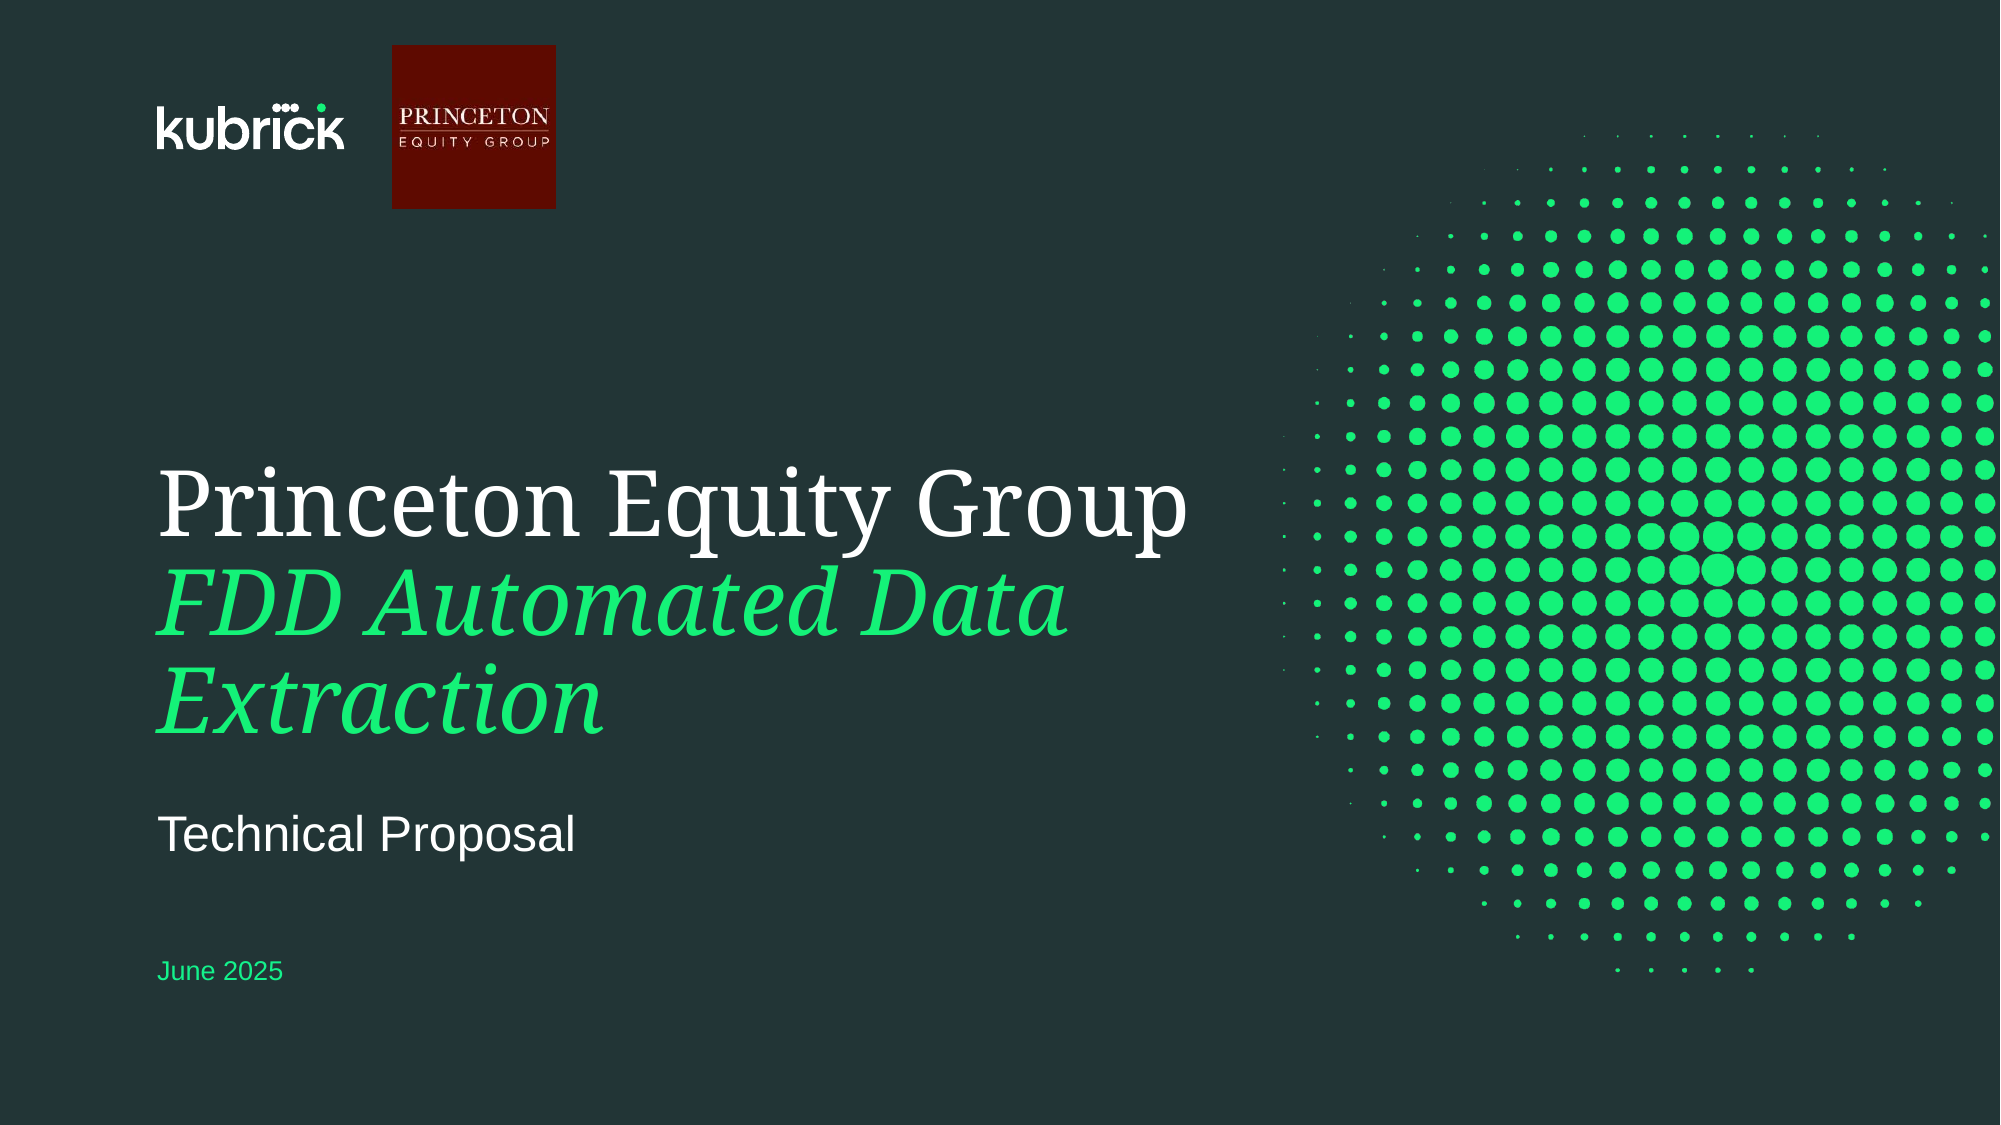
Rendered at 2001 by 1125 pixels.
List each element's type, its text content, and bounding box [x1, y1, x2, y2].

title Princeton Equity Group FDD Automated Data Extraction Technical Proposal [157, 457, 1307, 872]
picture [392, 45, 556, 209]
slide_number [157, 952, 608, 988]
picture [1282, 135, 2000, 973]
